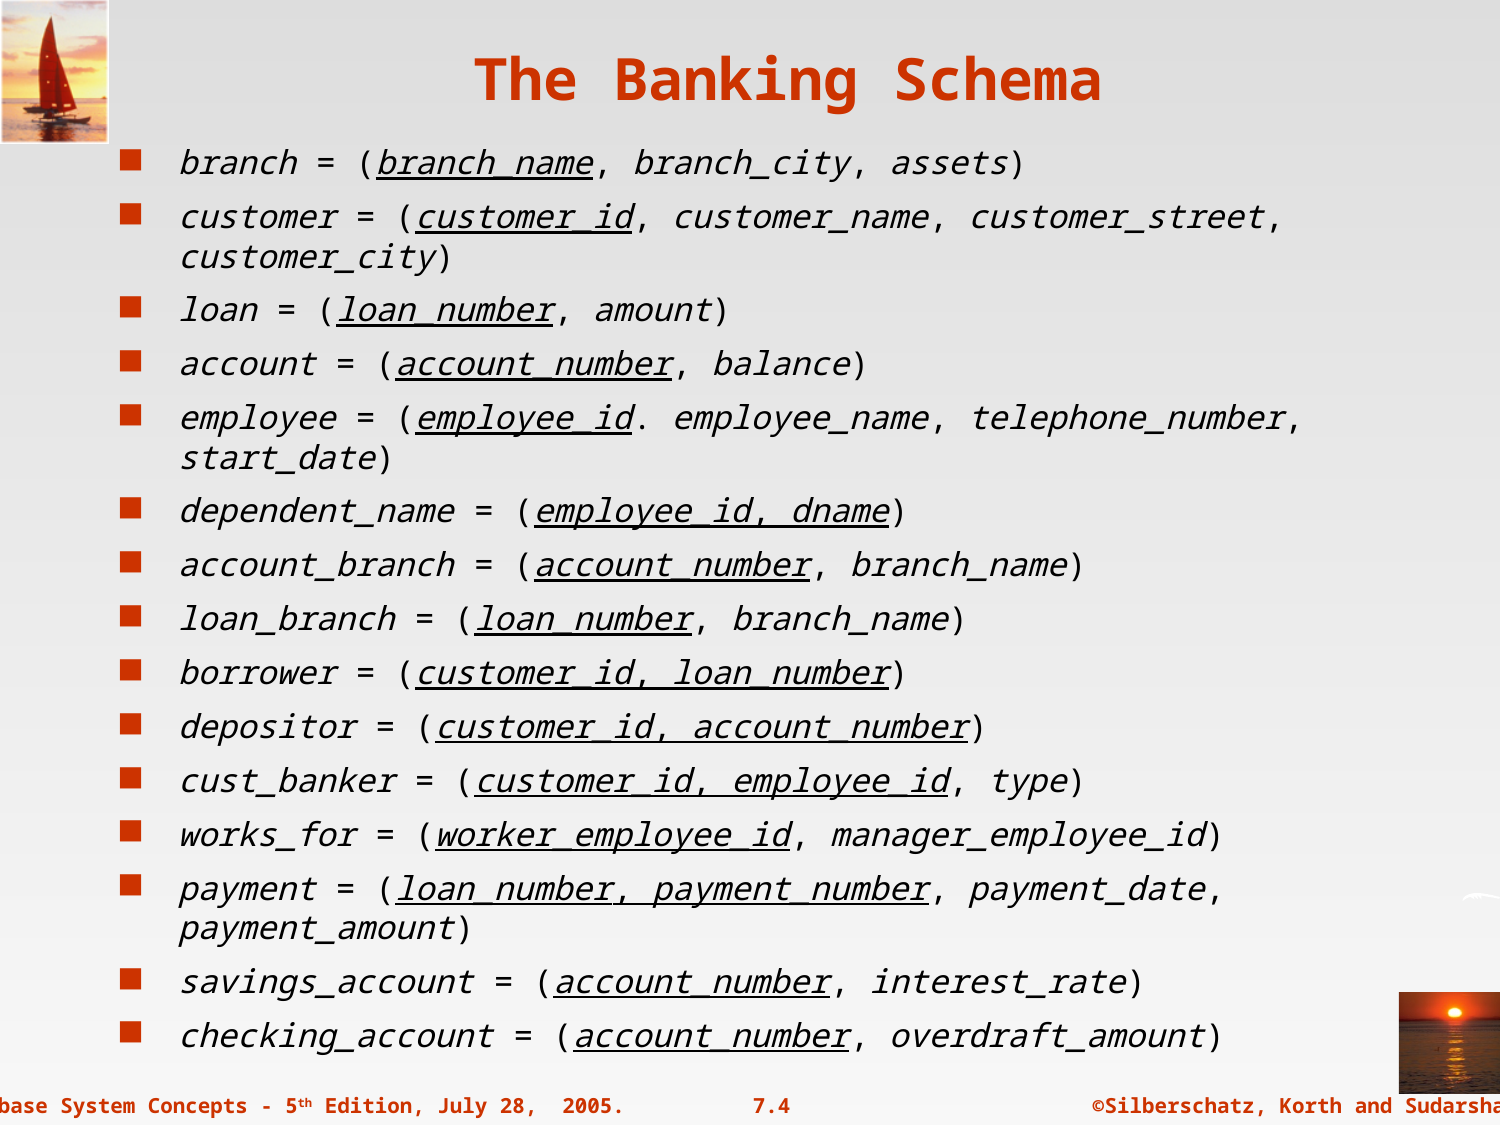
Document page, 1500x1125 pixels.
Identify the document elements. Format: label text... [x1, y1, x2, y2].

picture [1398, 992, 1500, 1094]
list branch = (branch_name, branch_city, assets) customer = (customer_id, customer_name, customer_street, customer_city) loan = (loan_number, amount) account = (account_number, balance) employee = (employee_id. employee_name, telephone_number, start_date) dependent_name = (employee_id, dname) account_branch = (account_number, branch_name) loan_branch = (loan_number, branch_name) borrower = (customer_id, loan_number) depositor = (customer_id, account_number) cust_banker = (customer_id, employee_id, type) works_for = (worker_employee_id, manager_employee_id) payment = (loan_number, payment_number, payment_date, payment_amount) savings_account = (account_number, interest_rate) checking_account = (account_number, overdraft_amount) [107, 134, 1458, 1064]
title The Banking Schema [125, 19, 1451, 120]
picture [0, 0, 109, 144]
